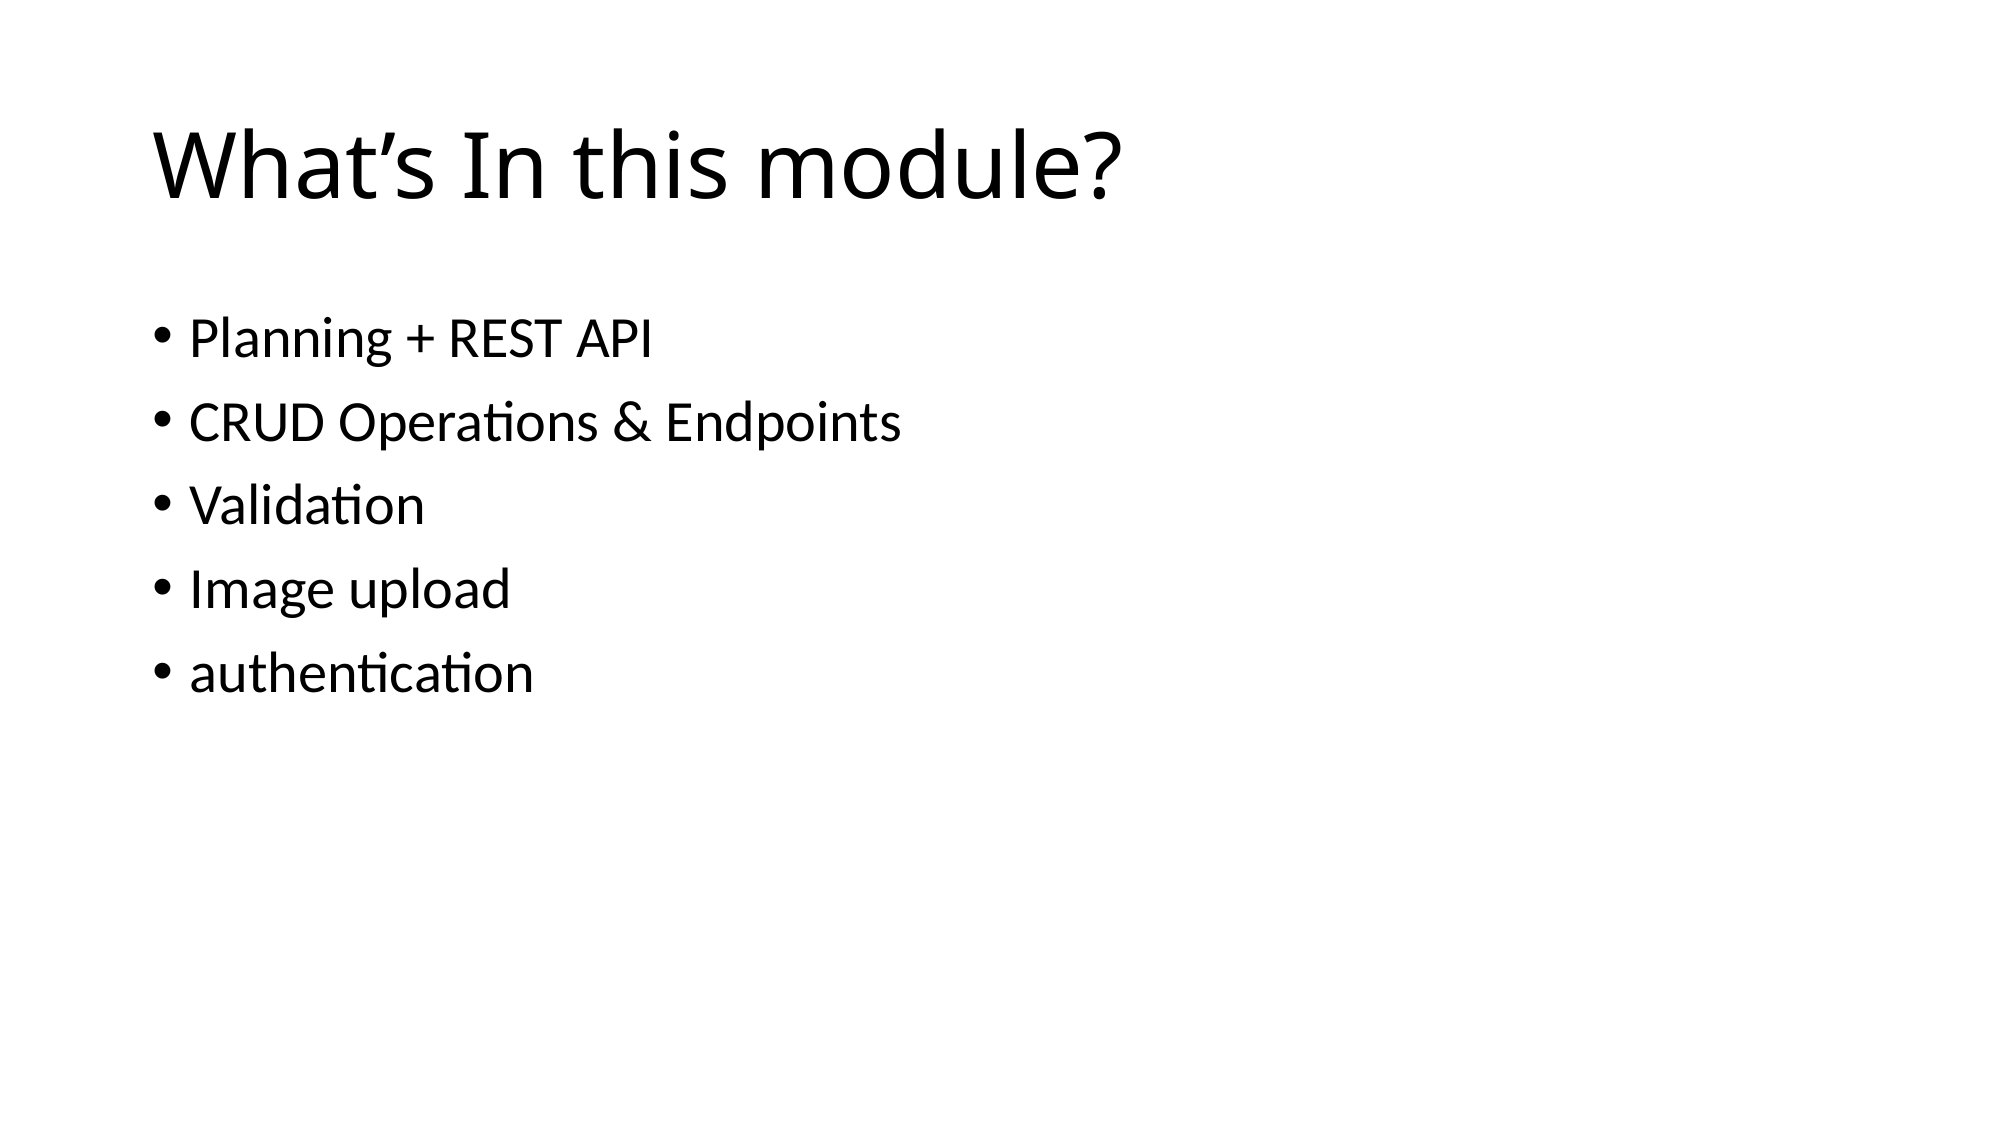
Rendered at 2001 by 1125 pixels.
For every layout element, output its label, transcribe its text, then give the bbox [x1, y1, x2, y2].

title What’s In this module? [137, 59, 1863, 278]
list Planning + REST API CRUD Operations & Endpoints Validation Image upload authentication [137, 299, 1863, 1014]
